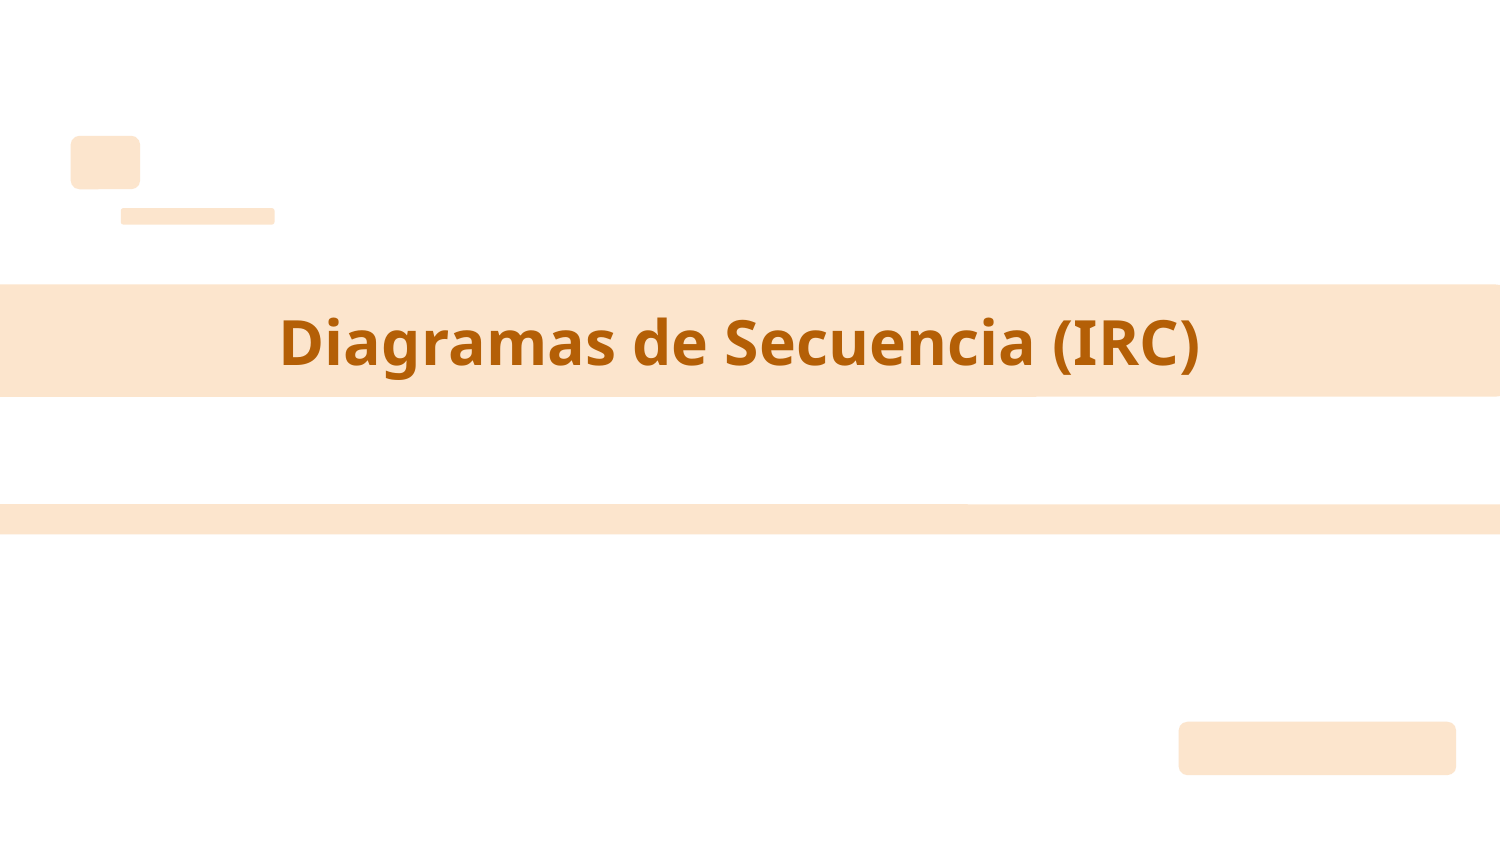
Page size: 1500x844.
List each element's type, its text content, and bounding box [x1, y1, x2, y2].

text_box [70, 135, 141, 190]
text_box [0, 284, 1500, 397]
text_box [1178, 721, 1457, 776]
text_box [120, 208, 275, 225]
text_box [0, 504, 1500, 535]
text_box Diagramas de Secuencia (IRC) [263, 287, 1257, 393]
